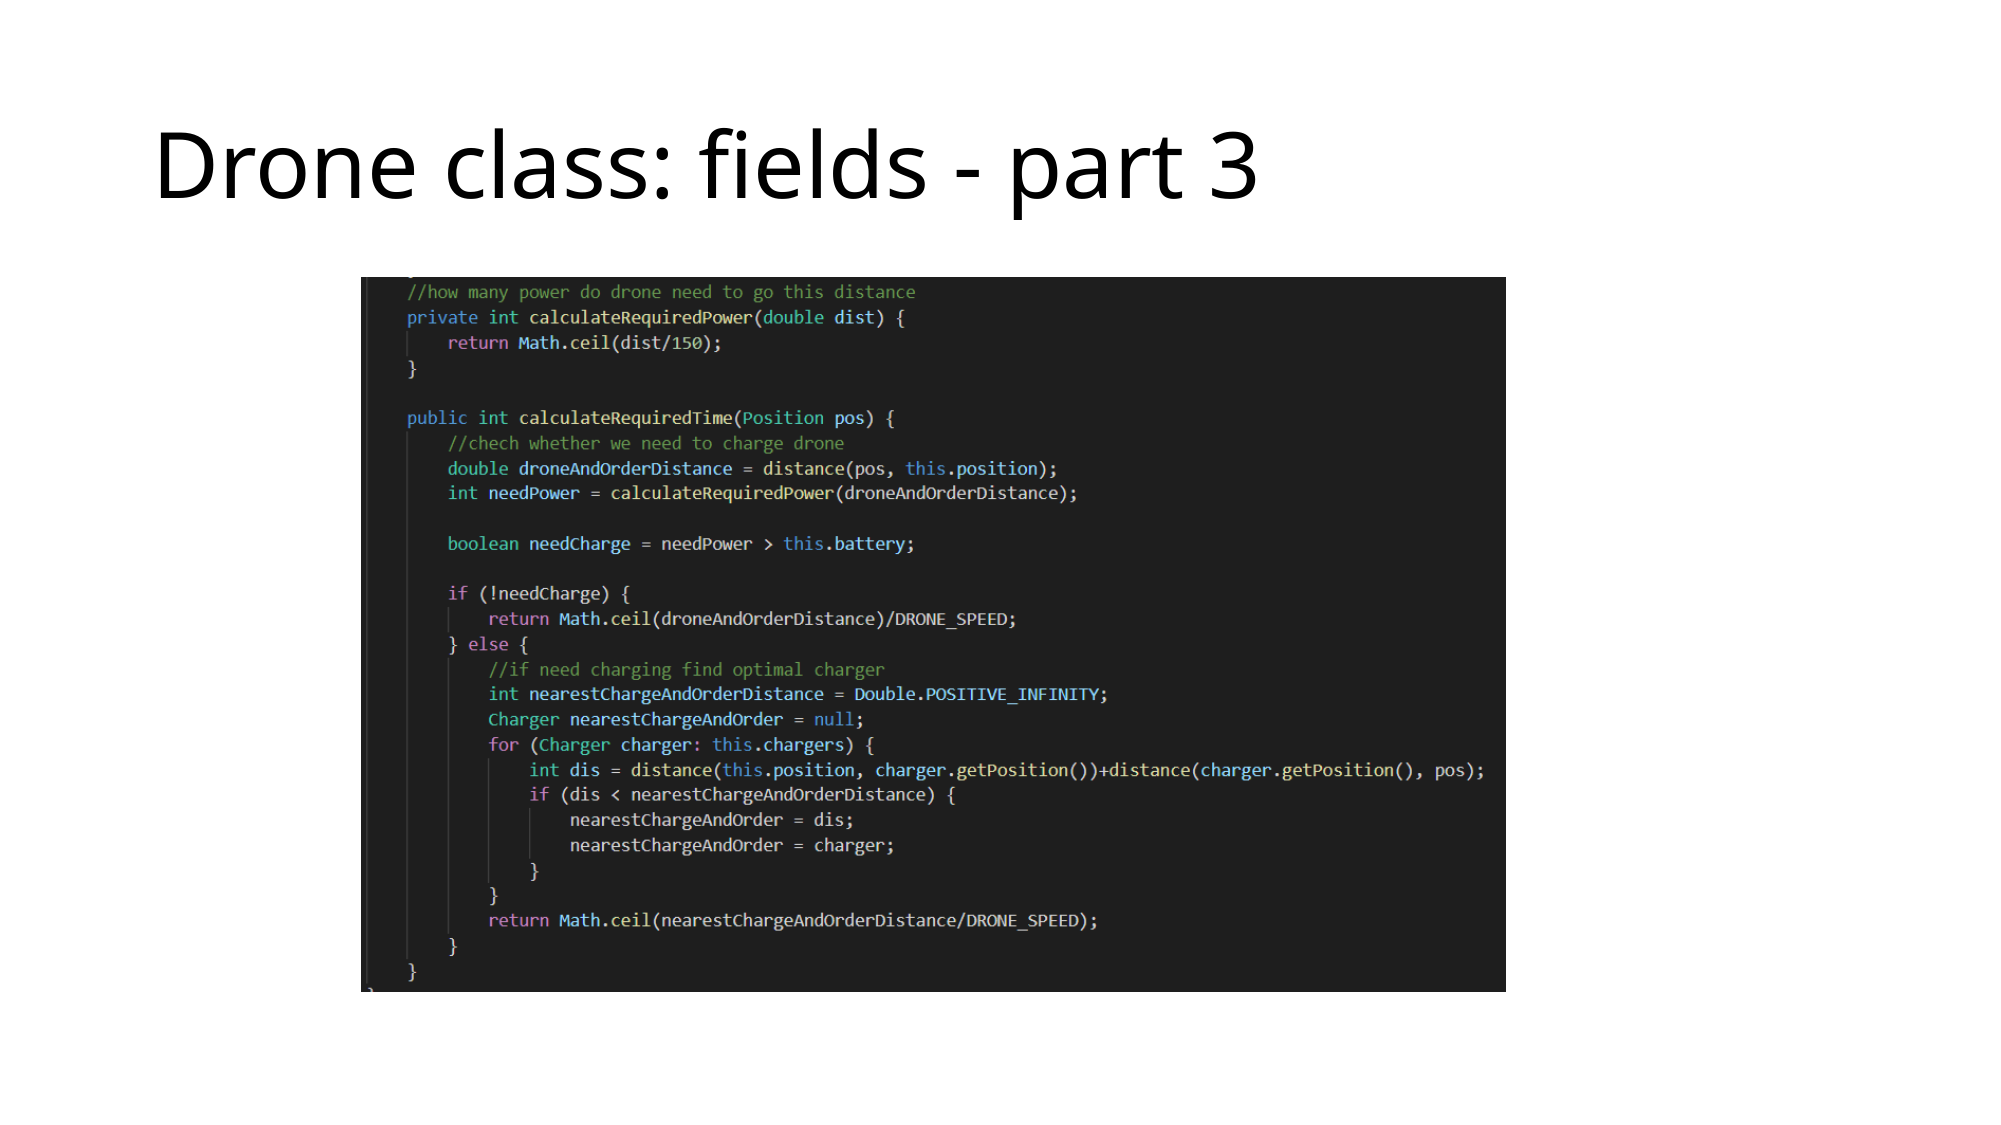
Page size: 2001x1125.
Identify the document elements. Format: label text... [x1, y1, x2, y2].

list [361, 277, 1505, 992]
title Drone class: fields - part 3 [137, 59, 1863, 278]
